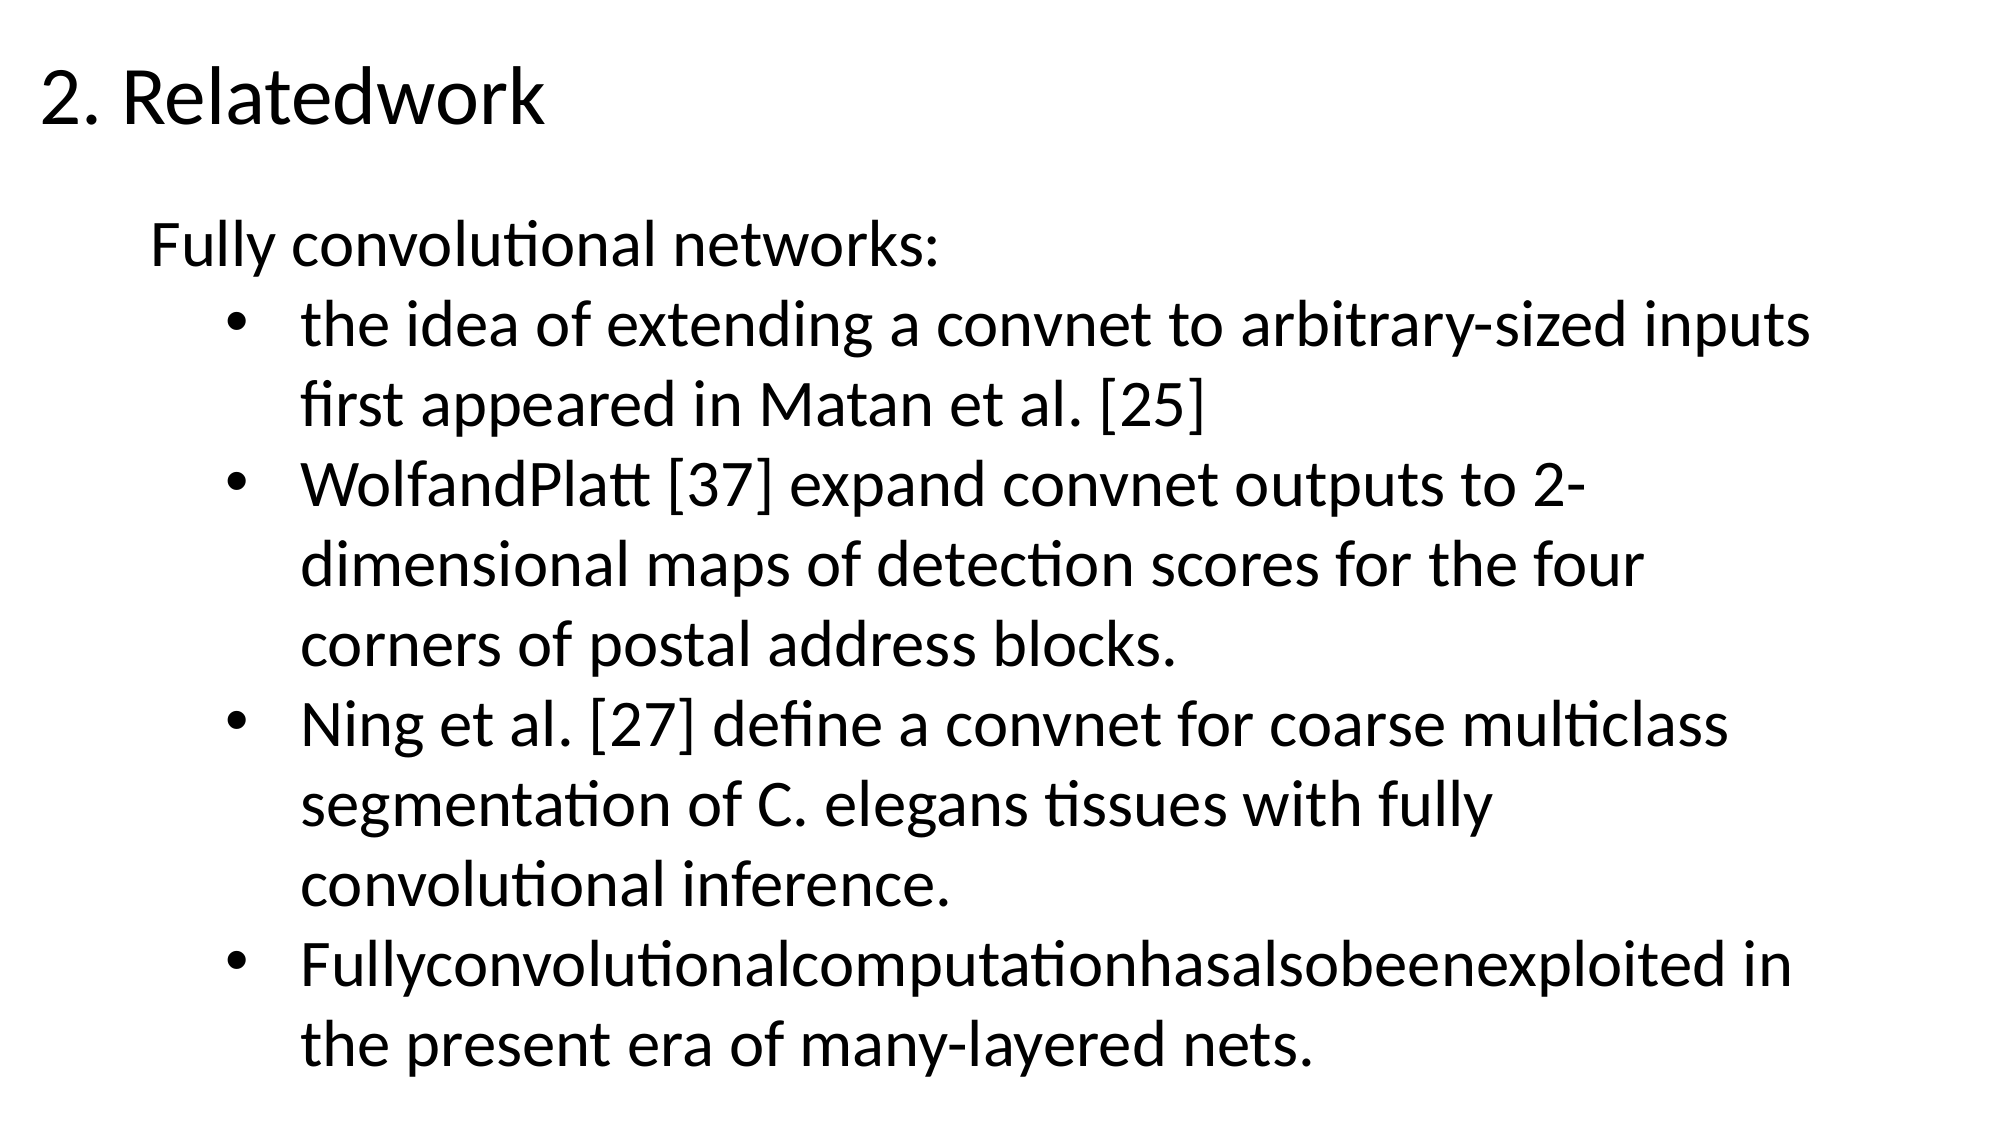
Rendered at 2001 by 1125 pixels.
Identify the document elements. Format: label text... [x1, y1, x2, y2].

text_box Fully convolutional networks: the idea of extending a convnet to arbitrary-sized inputs ﬁrst appeared in Matan et al. [25] WolfandPlatt [37] expand convnet outputs to 2-dimensional maps of detection scores for the four corners of postal address blocks. Ning et al. [27] deﬁne a convnet for coarse multiclass segmentation of C. elegans tissues with fully convolutional inference. Fullyconvolutionalcomputationhasalsobeenexploited in the present era of many-layered nets. [135, 192, 1871, 1087]
text_box 2. Relatedwork [24, 33, 1982, 149]
